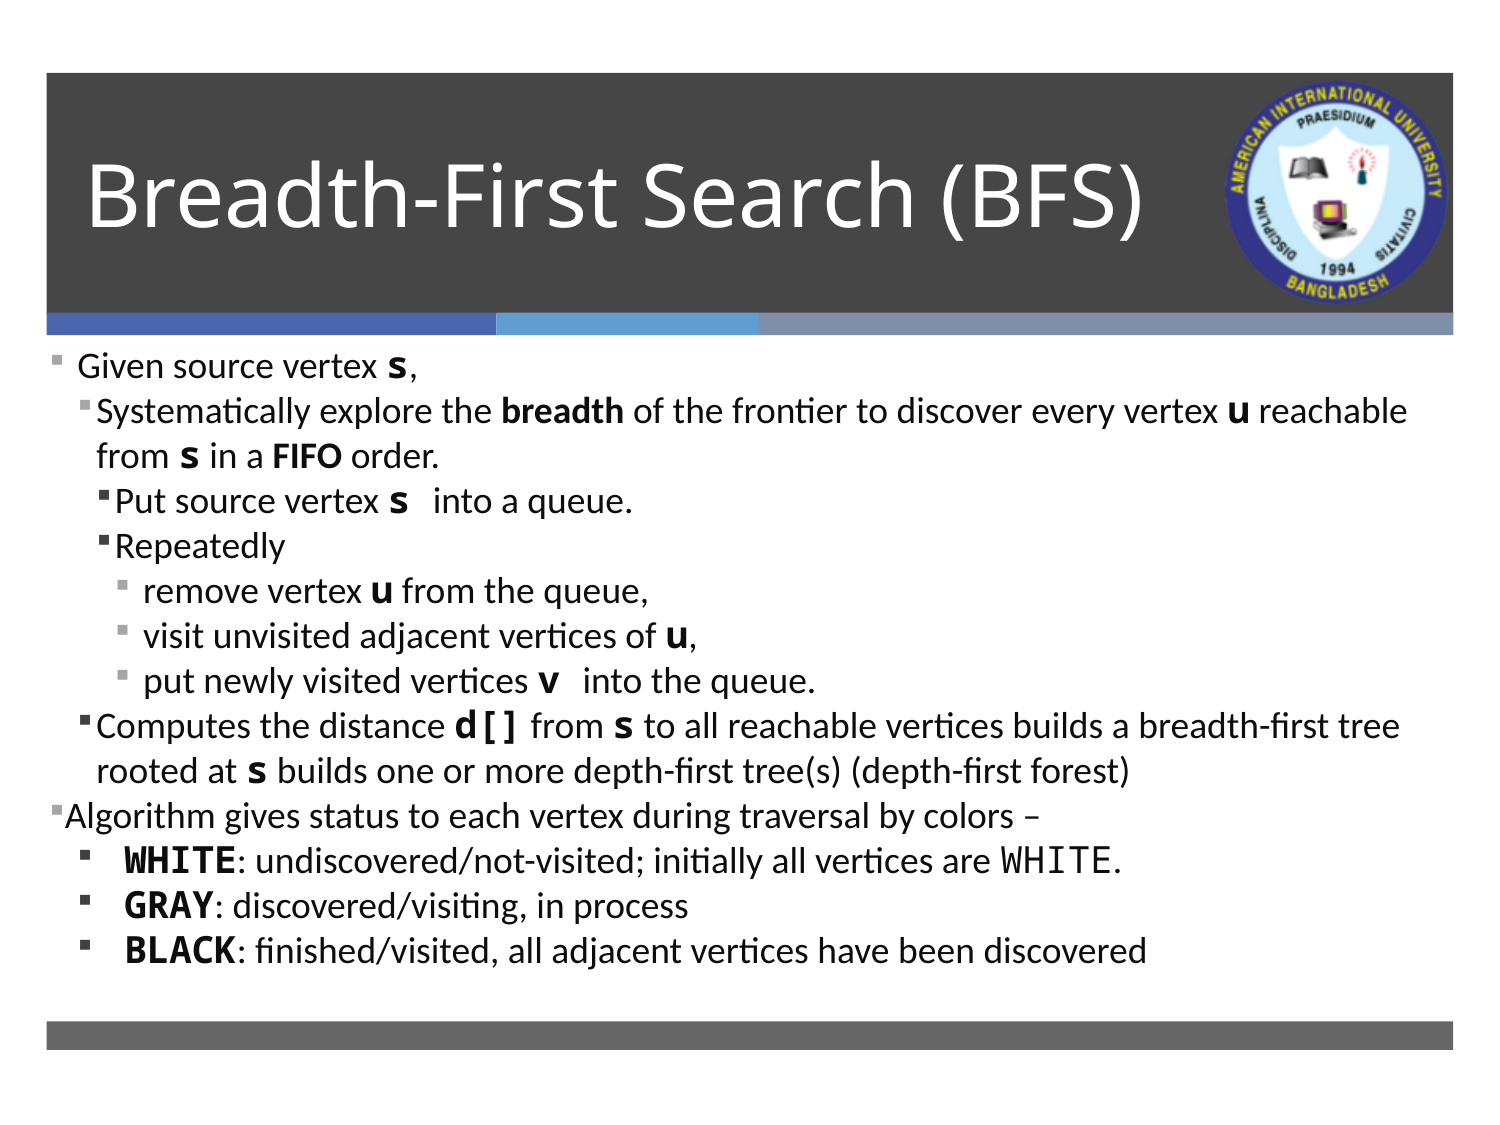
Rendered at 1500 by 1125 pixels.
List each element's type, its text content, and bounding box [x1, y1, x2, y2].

title Breadth-First Search (BFS) [69, 73, 1351, 253]
text_box Given source vertex s, Systematically explore the breadth of the frontier to discover every vertex u reachable from s in a FIFO order. Put source vertex s into a queue. Repeatedly remove vertex u from the queue, visit unvisited adjacent vertices of u, put newly visited vertices v into the queue. Computes the distance d[] from s to all reachable vertices builds a breadth-first tree rooted at s builds one or more depth-first tree(s) (depth-first forest) Algorithm gives status to each vertex during traversal by colors – WHITE: undiscovered/not-visited; initially all vertices are WHITE. GRAY: discovered/visiting, in process BLACK: finished/visited, all adjacent vertices have been discovered [34, 334, 1485, 1033]
picture [1220, 75, 1454, 310]
